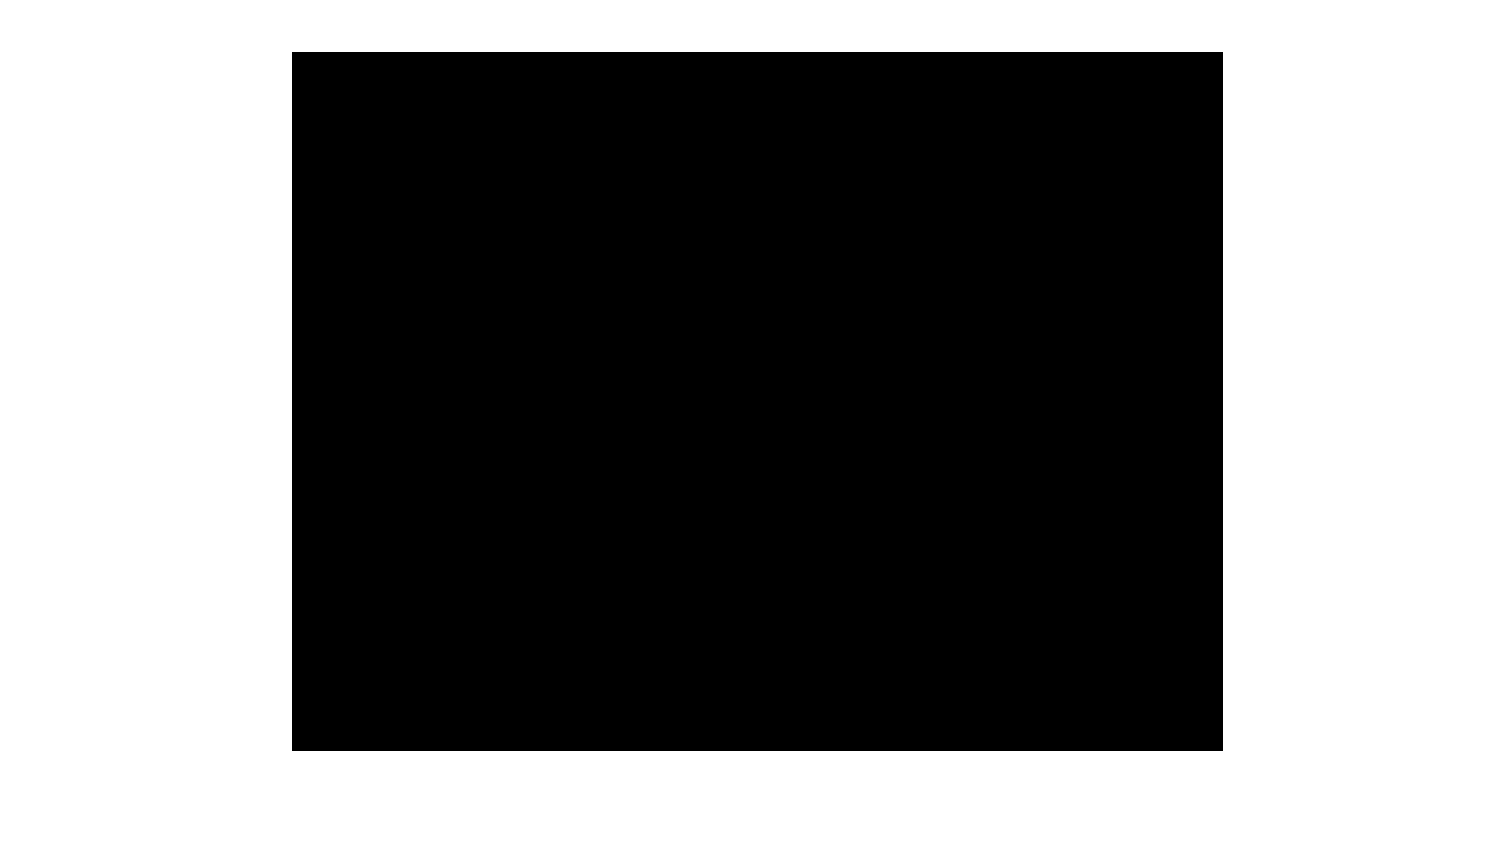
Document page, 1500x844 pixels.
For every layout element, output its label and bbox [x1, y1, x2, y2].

picture [291, 52, 1223, 751]
